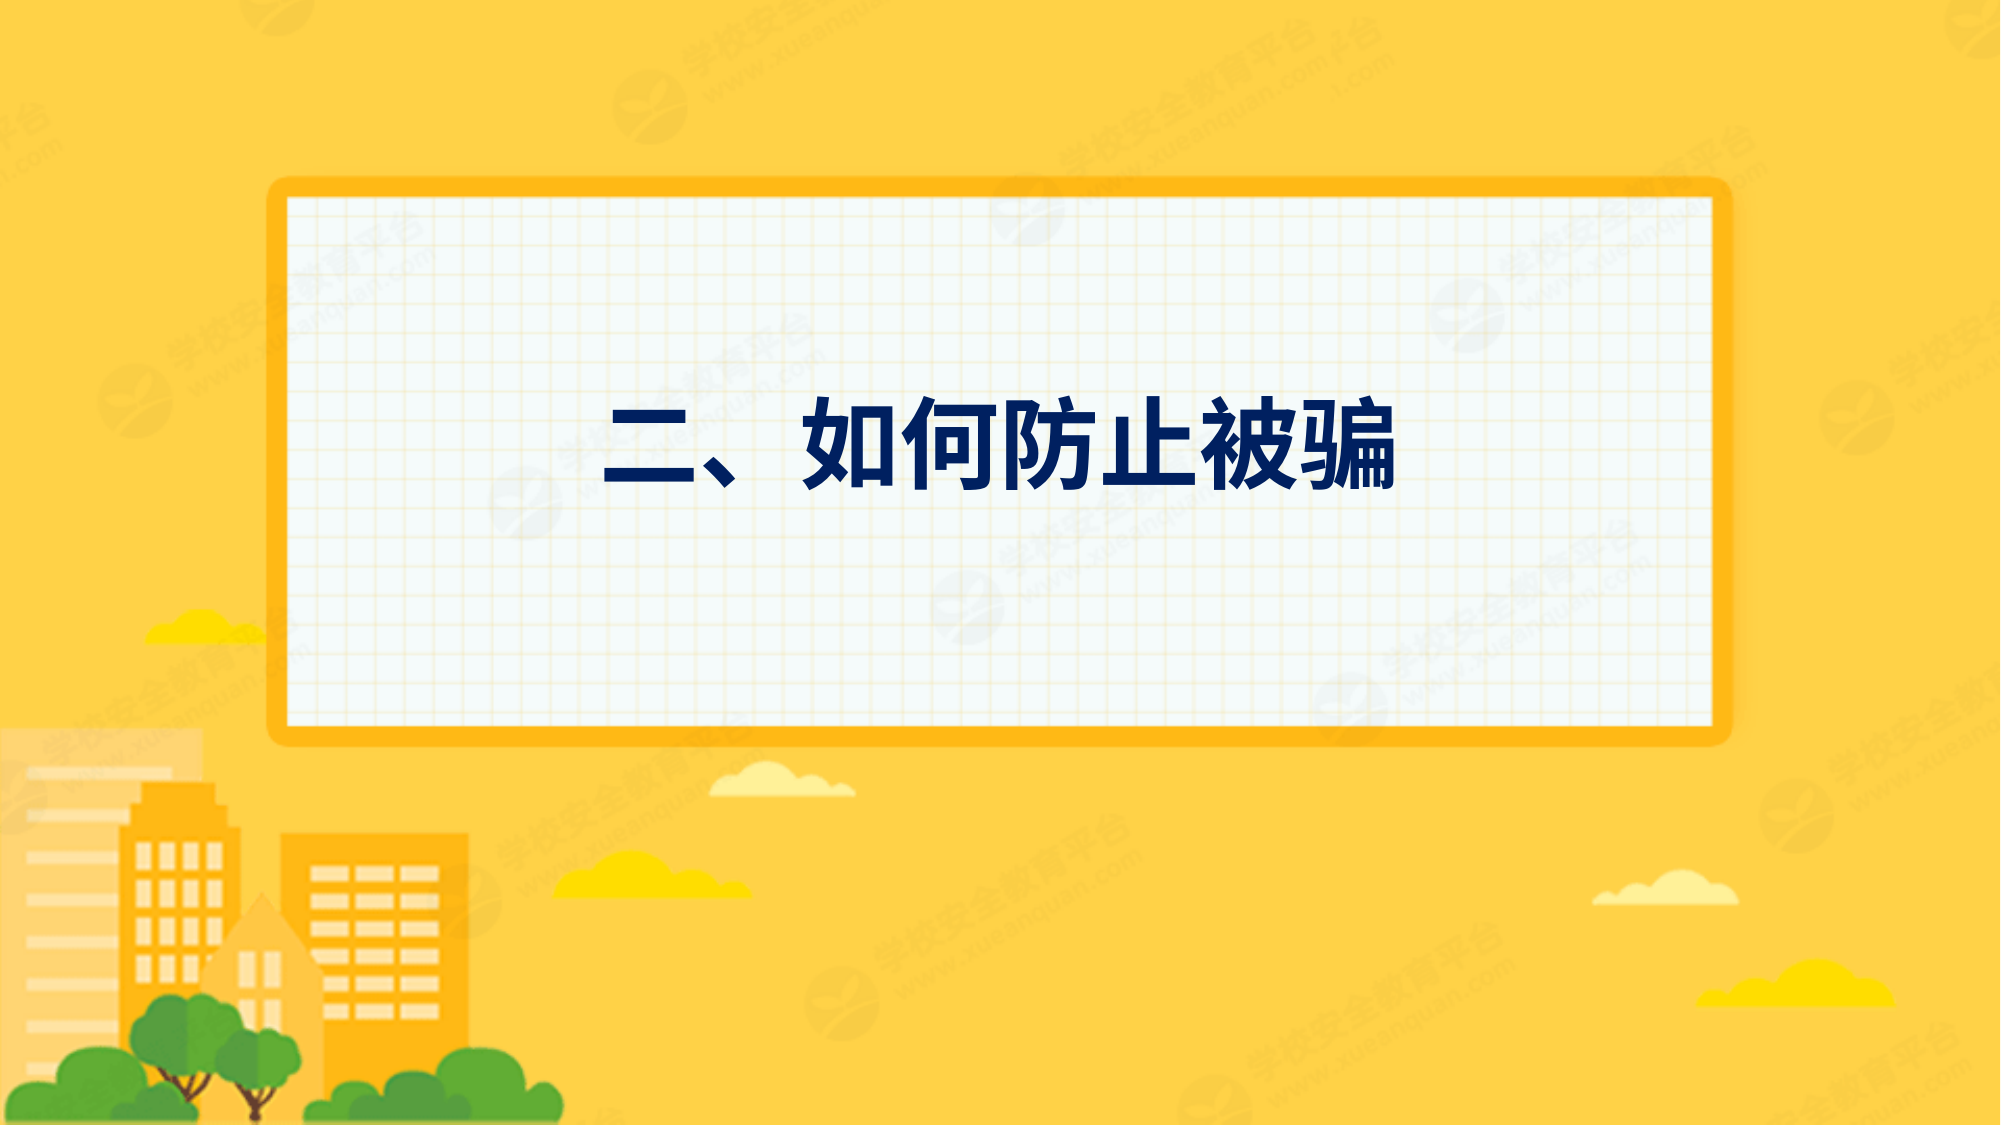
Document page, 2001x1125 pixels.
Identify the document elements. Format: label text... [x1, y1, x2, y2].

picture [0, 0, 2001, 1125]
text_box 二、如何防止被骗 [585, 373, 1415, 509]
